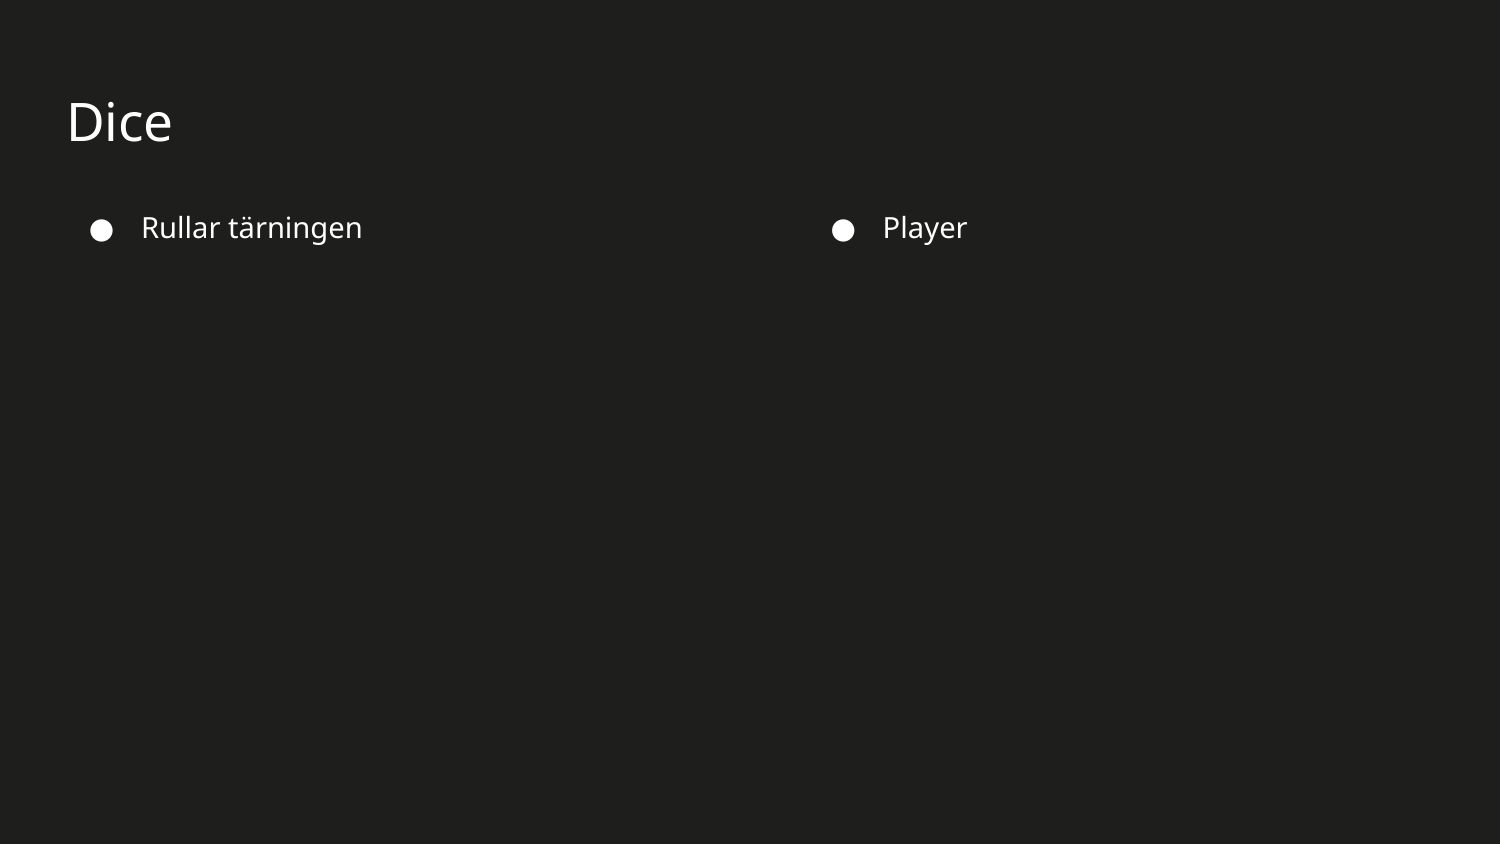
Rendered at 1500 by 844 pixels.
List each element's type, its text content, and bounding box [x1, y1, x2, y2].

title Dice [51, 72, 1449, 167]
list Rullar tärningen [51, 189, 708, 750]
list Player [792, 189, 1449, 750]
